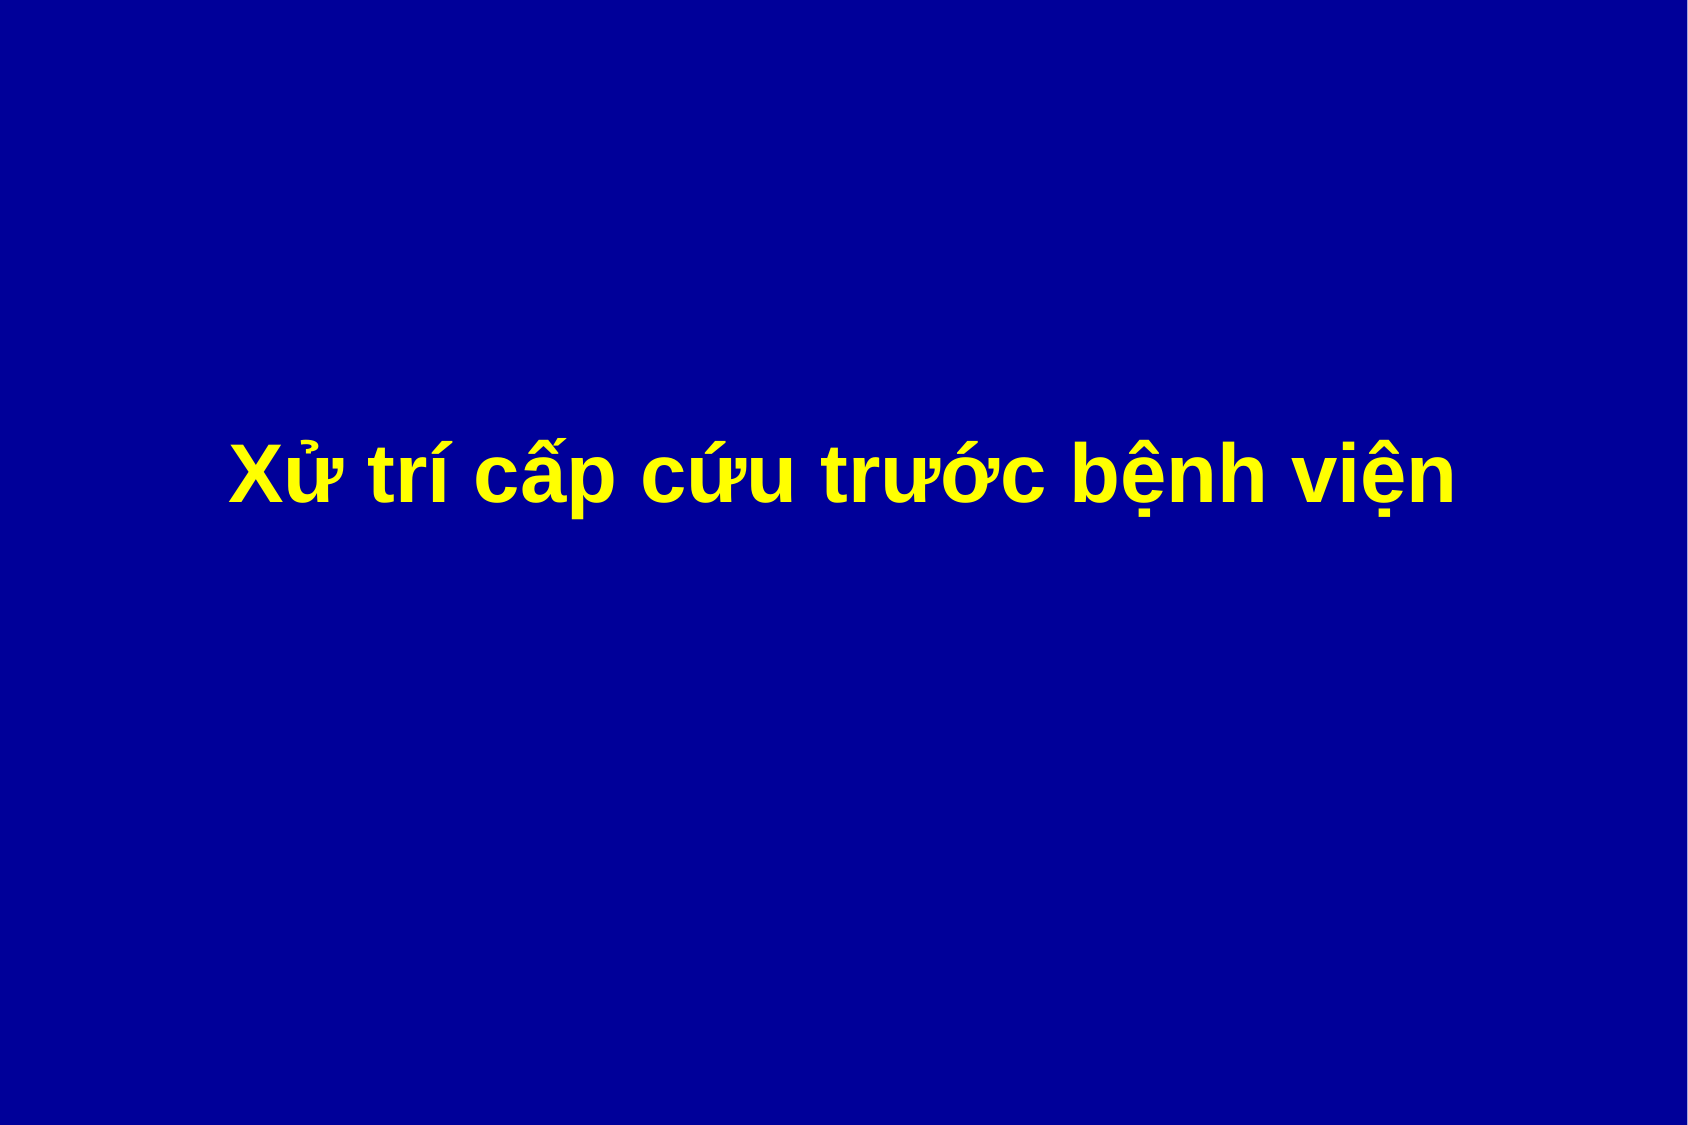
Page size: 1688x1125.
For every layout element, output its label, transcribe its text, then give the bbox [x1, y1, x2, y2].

title Xử trí cấp cứu trước bệnh viện [126, 375, 1561, 563]
